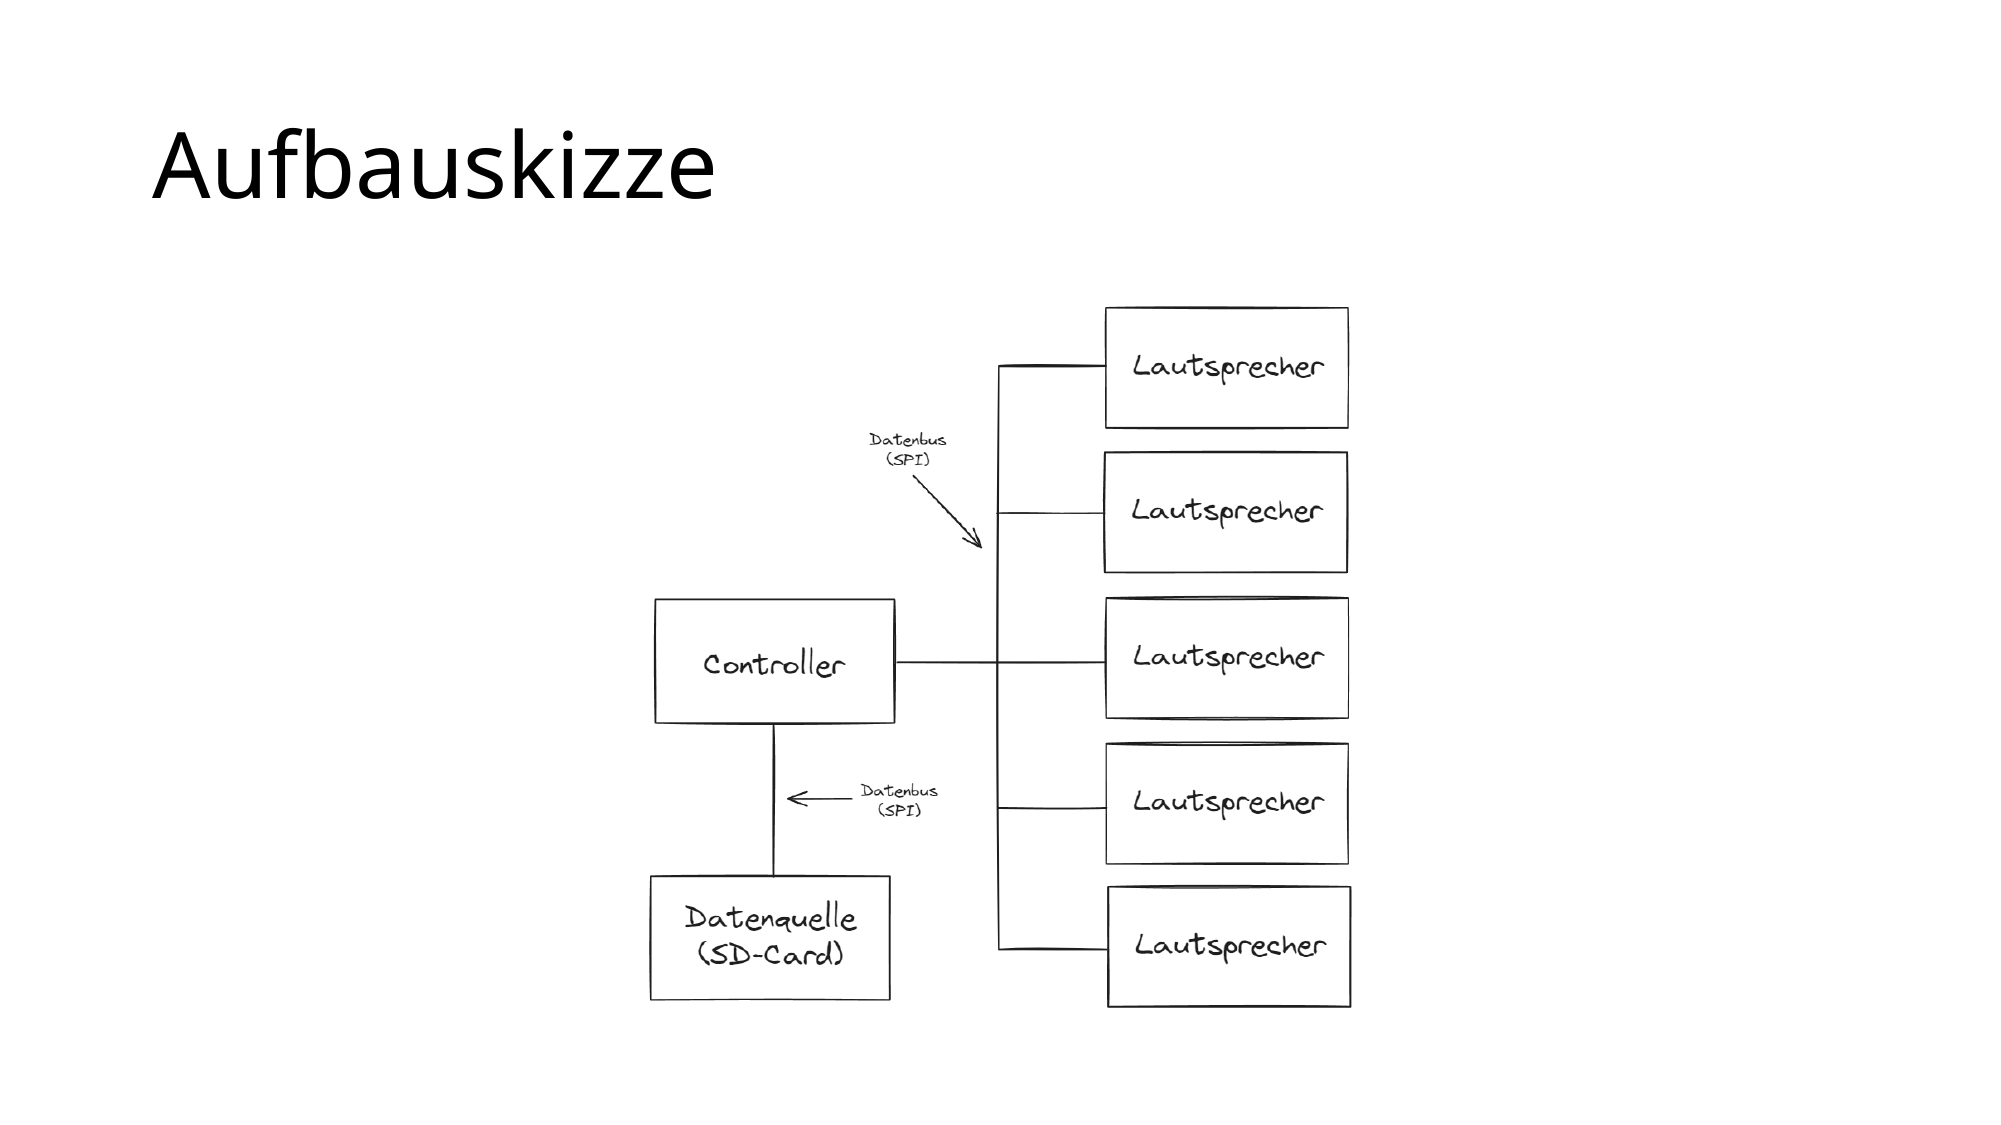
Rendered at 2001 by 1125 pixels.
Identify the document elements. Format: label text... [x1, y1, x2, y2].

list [641, 298, 1359, 1014]
title Aufbauskizze [137, 59, 1863, 278]
